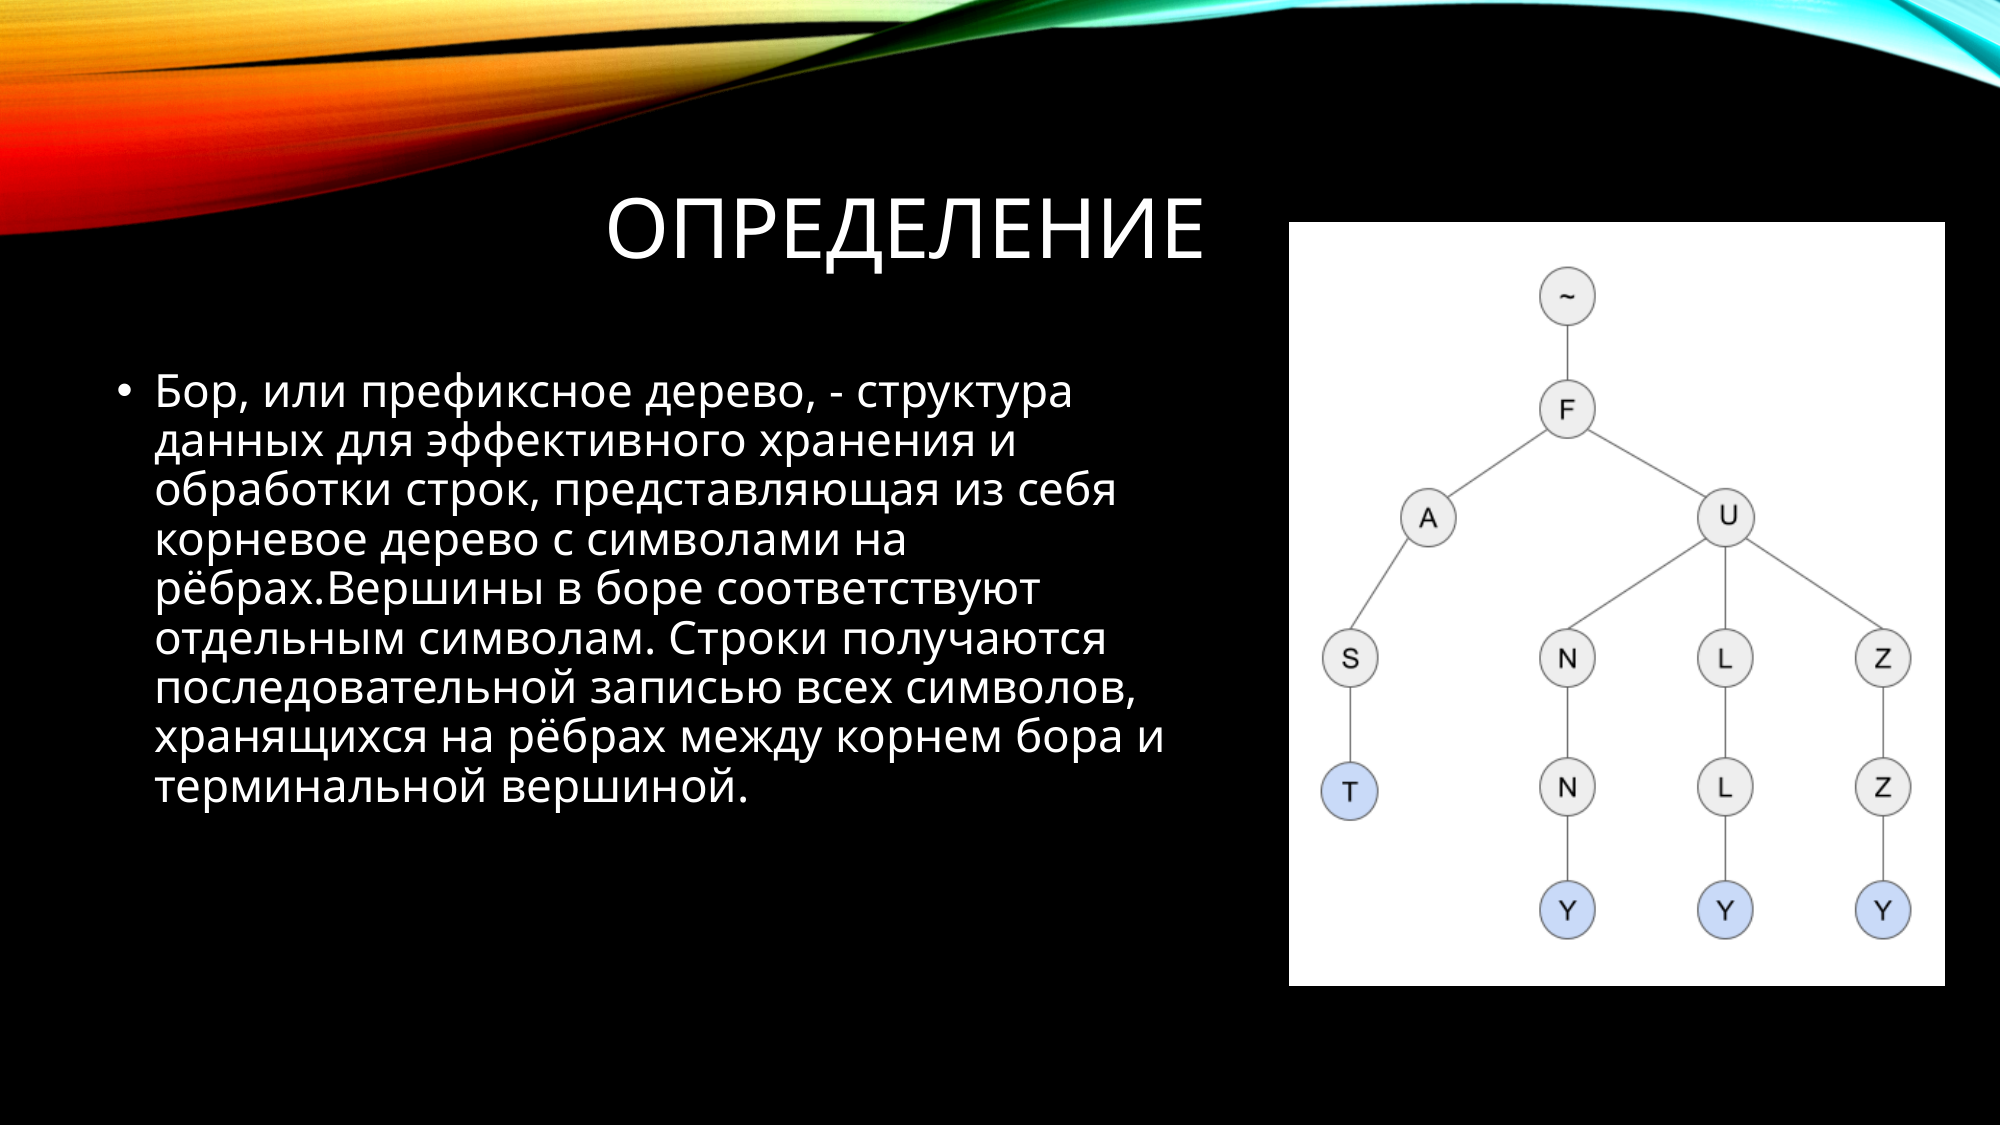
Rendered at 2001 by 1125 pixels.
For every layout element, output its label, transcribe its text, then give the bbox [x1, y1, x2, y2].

title Определение [101, 237, 1223, 338]
list Бор, или префиксное дерево, - структура данных для эффективного хранения и обработки строк, представляющая из себя корневое дерево с символами на рёбрах.Вершины в боре соответствуют отдельным символам. Строки получаются последовательной записью всех символов, хранящихся на рёбрах между корнем бора и терминальной вершиной. [101, 360, 1223, 1021]
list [1289, 222, 1945, 987]
picture [0, 0, 2000, 237]
